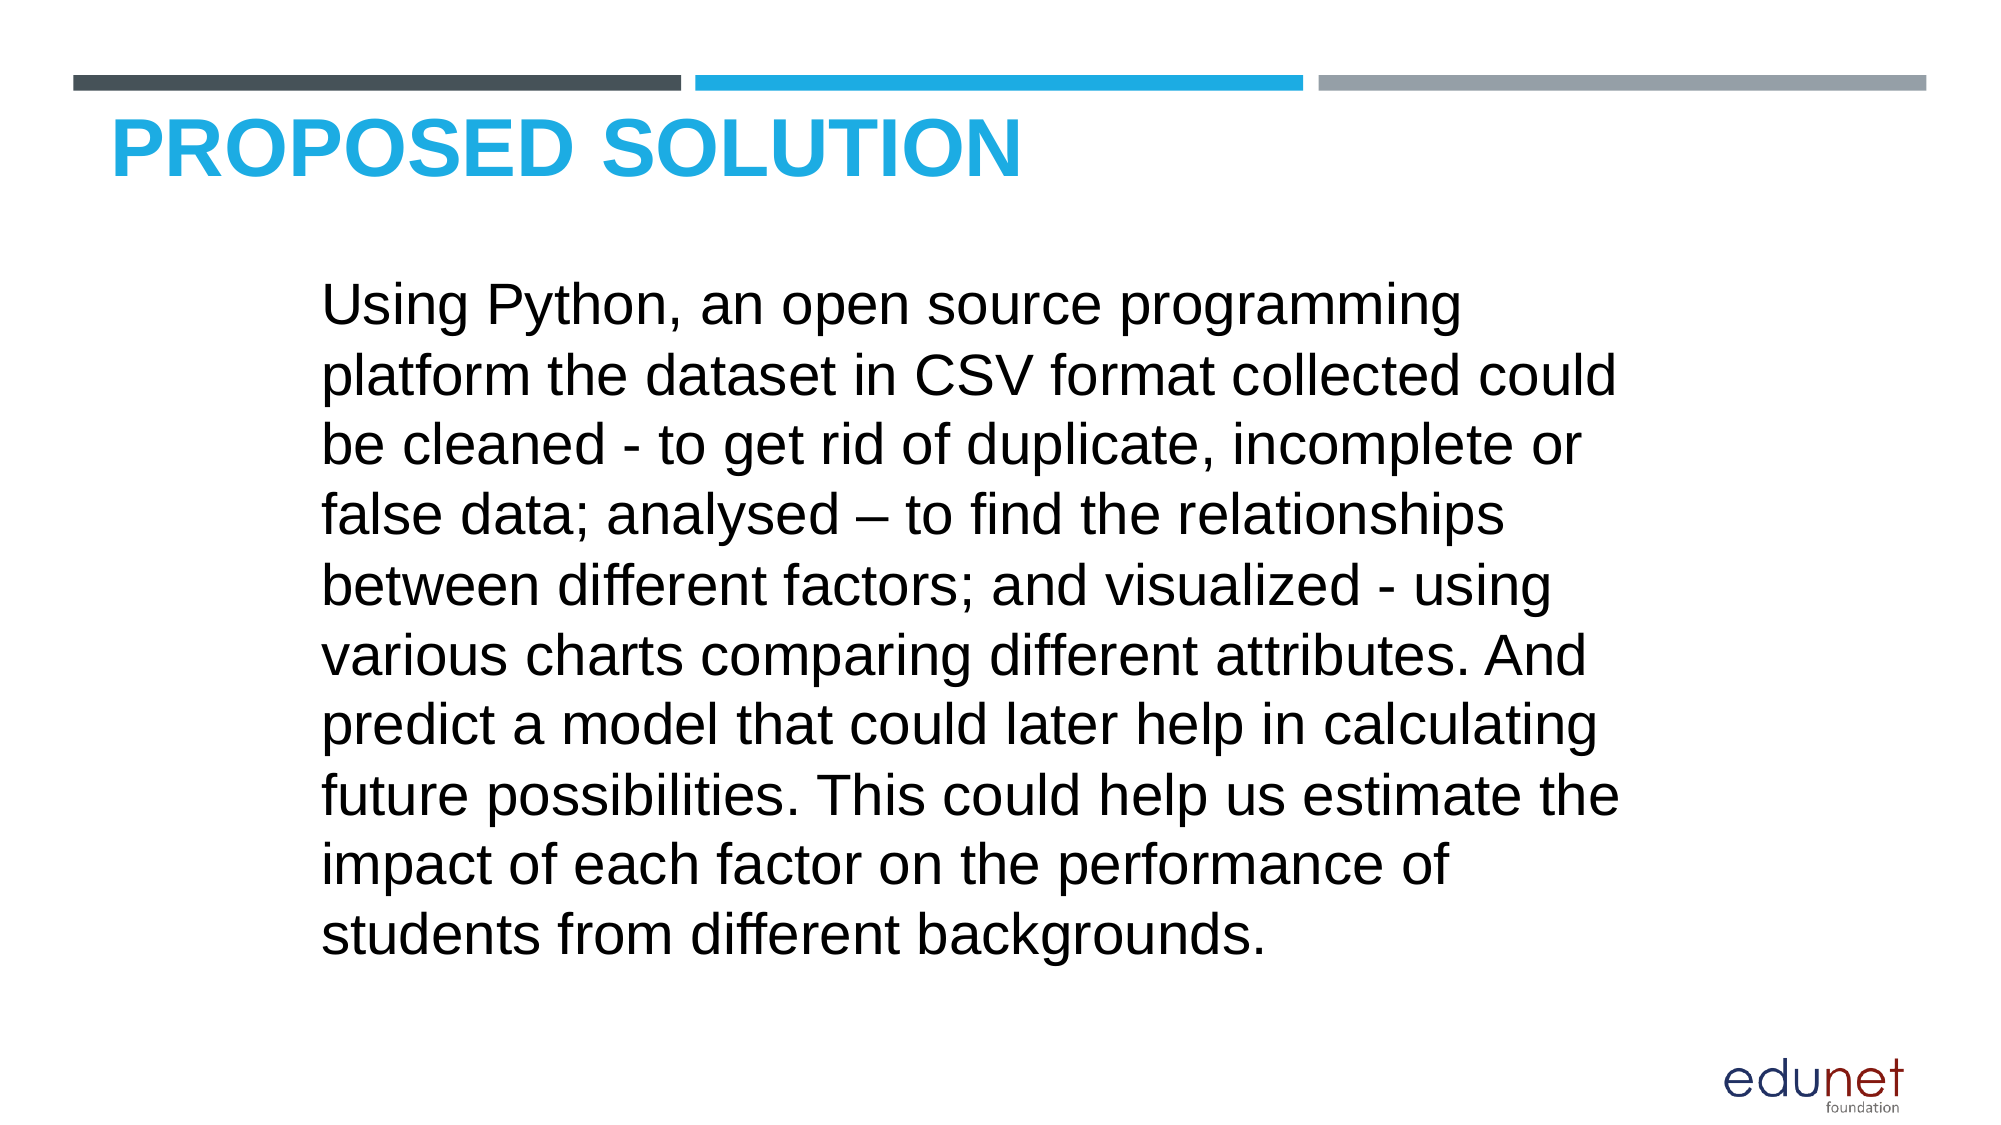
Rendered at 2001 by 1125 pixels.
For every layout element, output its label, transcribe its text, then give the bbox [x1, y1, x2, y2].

title PROPOSED SOLUTION [100, 81, 1900, 282]
text_box Using Python, an open source programming platform the dataset in CSV format collected could be cleaned - to get rid of duplicate, incomplete or false data; analysed – to find the relationships between different factors; and visualized - using various charts comparing different attributes. And predict a model that could later help in calculating future possibilities. This could help us estimate the impact of each factor on the performance of students from different backgrounds. [306, 259, 1694, 974]
picture [1724, 1057, 1904, 1113]
